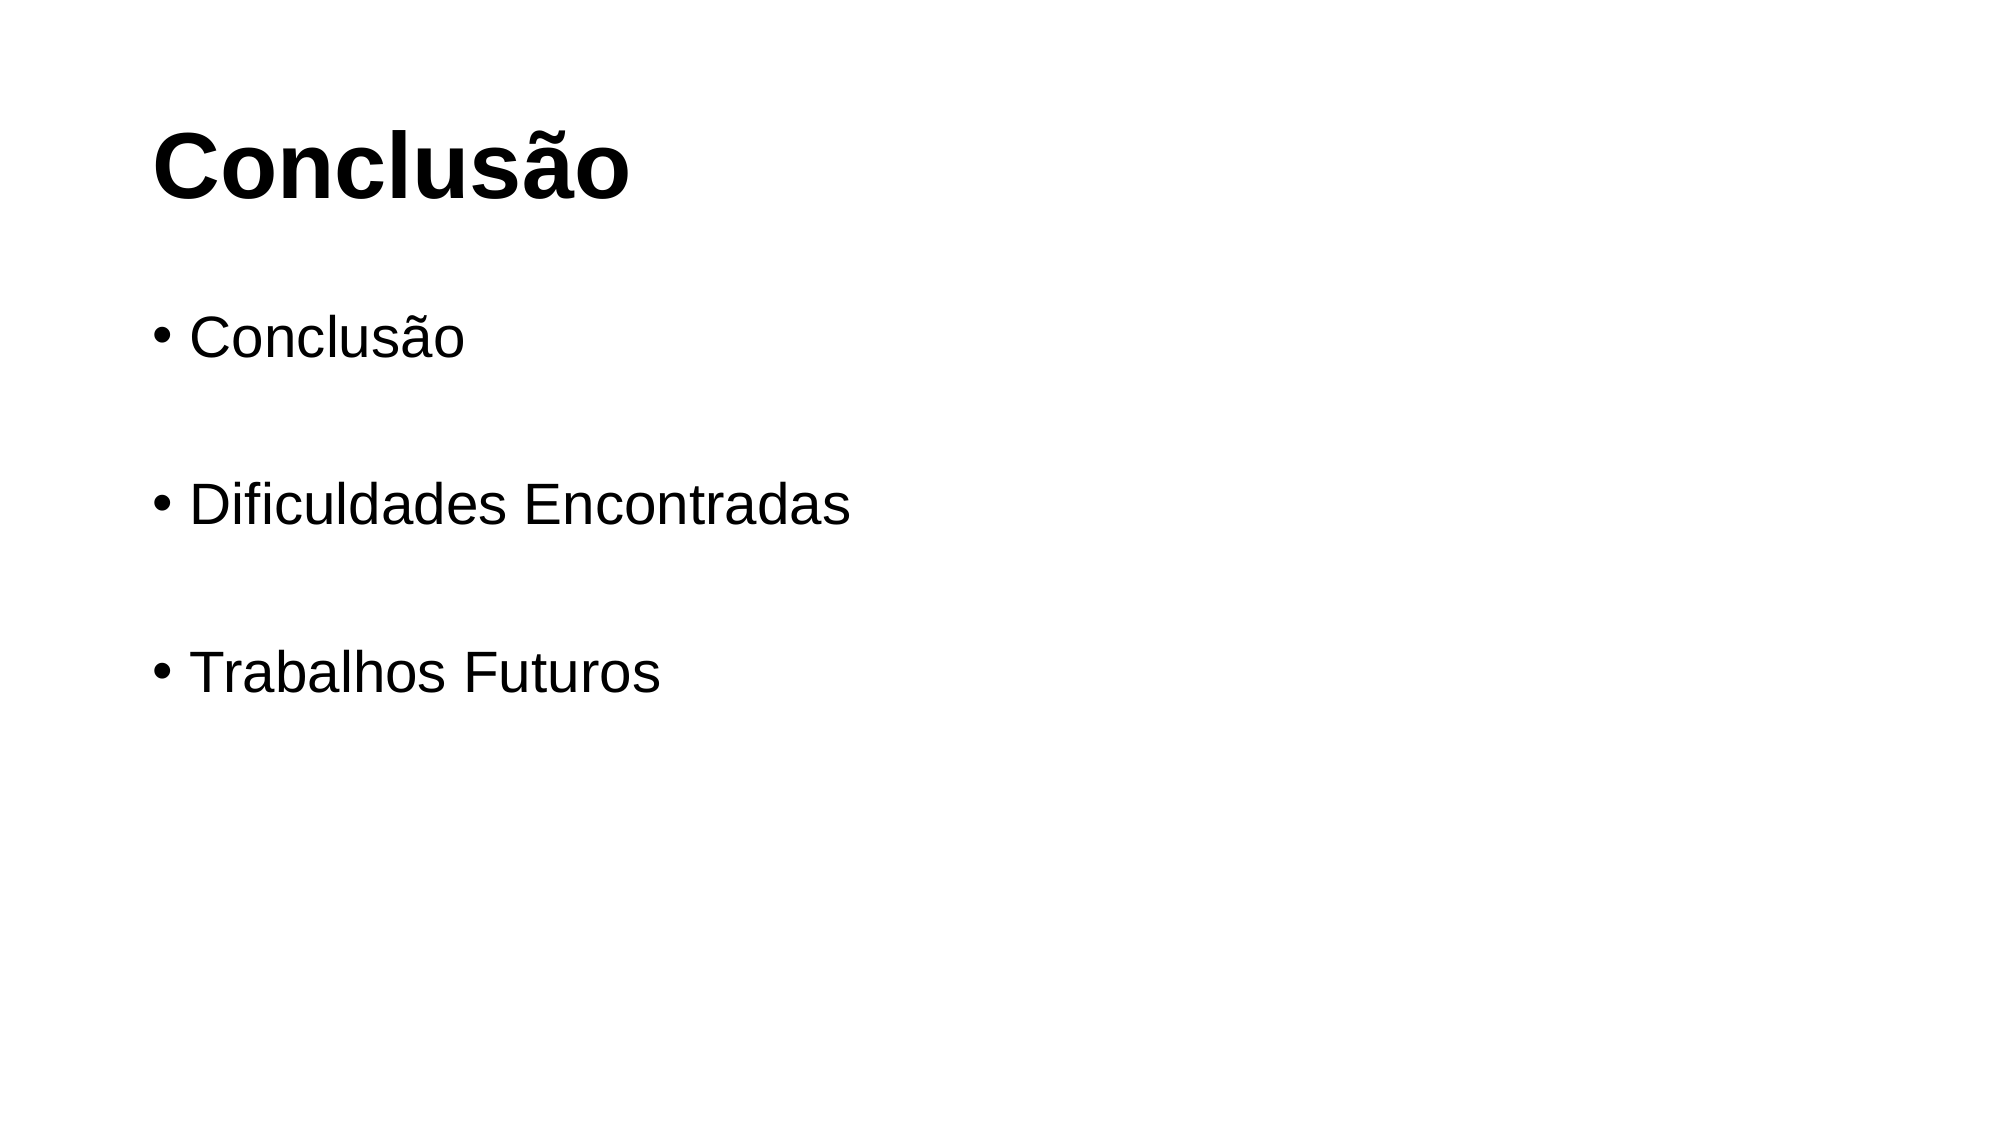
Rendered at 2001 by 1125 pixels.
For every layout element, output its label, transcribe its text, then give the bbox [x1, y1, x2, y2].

list Conclusão Dificuldades Encontradas Trabalhos Futuros [137, 299, 1863, 1014]
title Conclusão [137, 59, 1863, 278]
